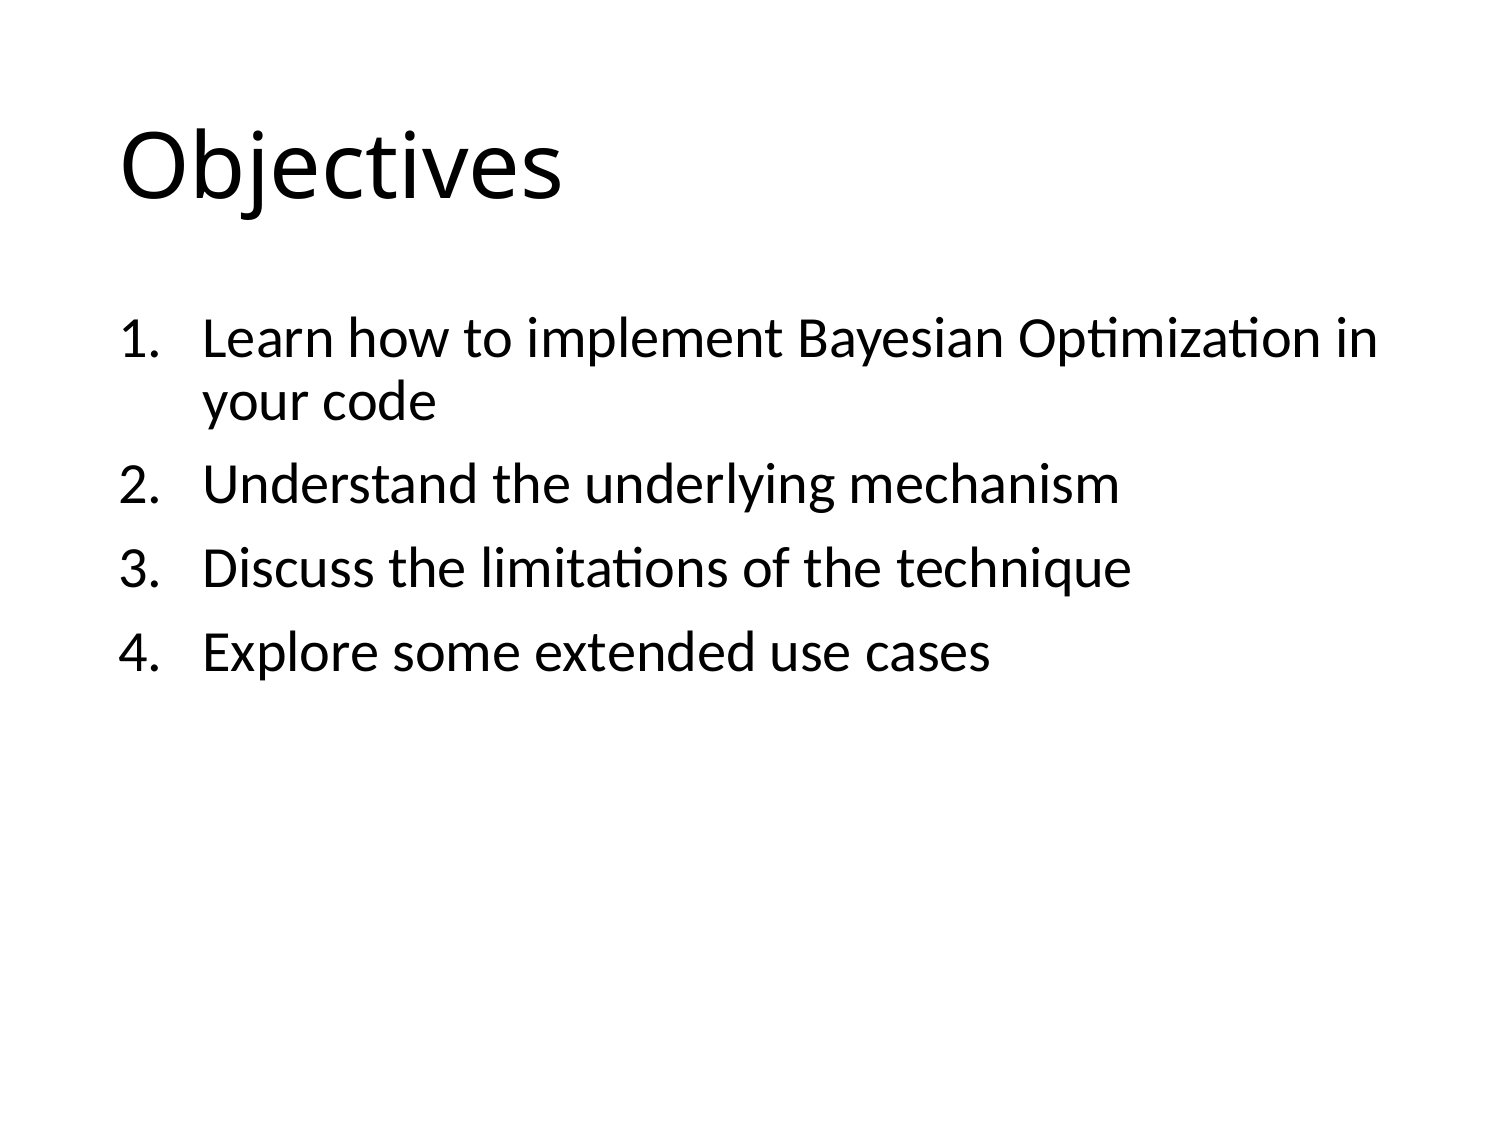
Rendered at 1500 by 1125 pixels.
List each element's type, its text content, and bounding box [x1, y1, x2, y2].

title Objectives [103, 59, 1397, 278]
list Learn how to implement Bayesian Optimization in your code Understand the underlying mechanism Discuss the limitations of the technique Explore some extended use cases [103, 299, 1397, 1014]
